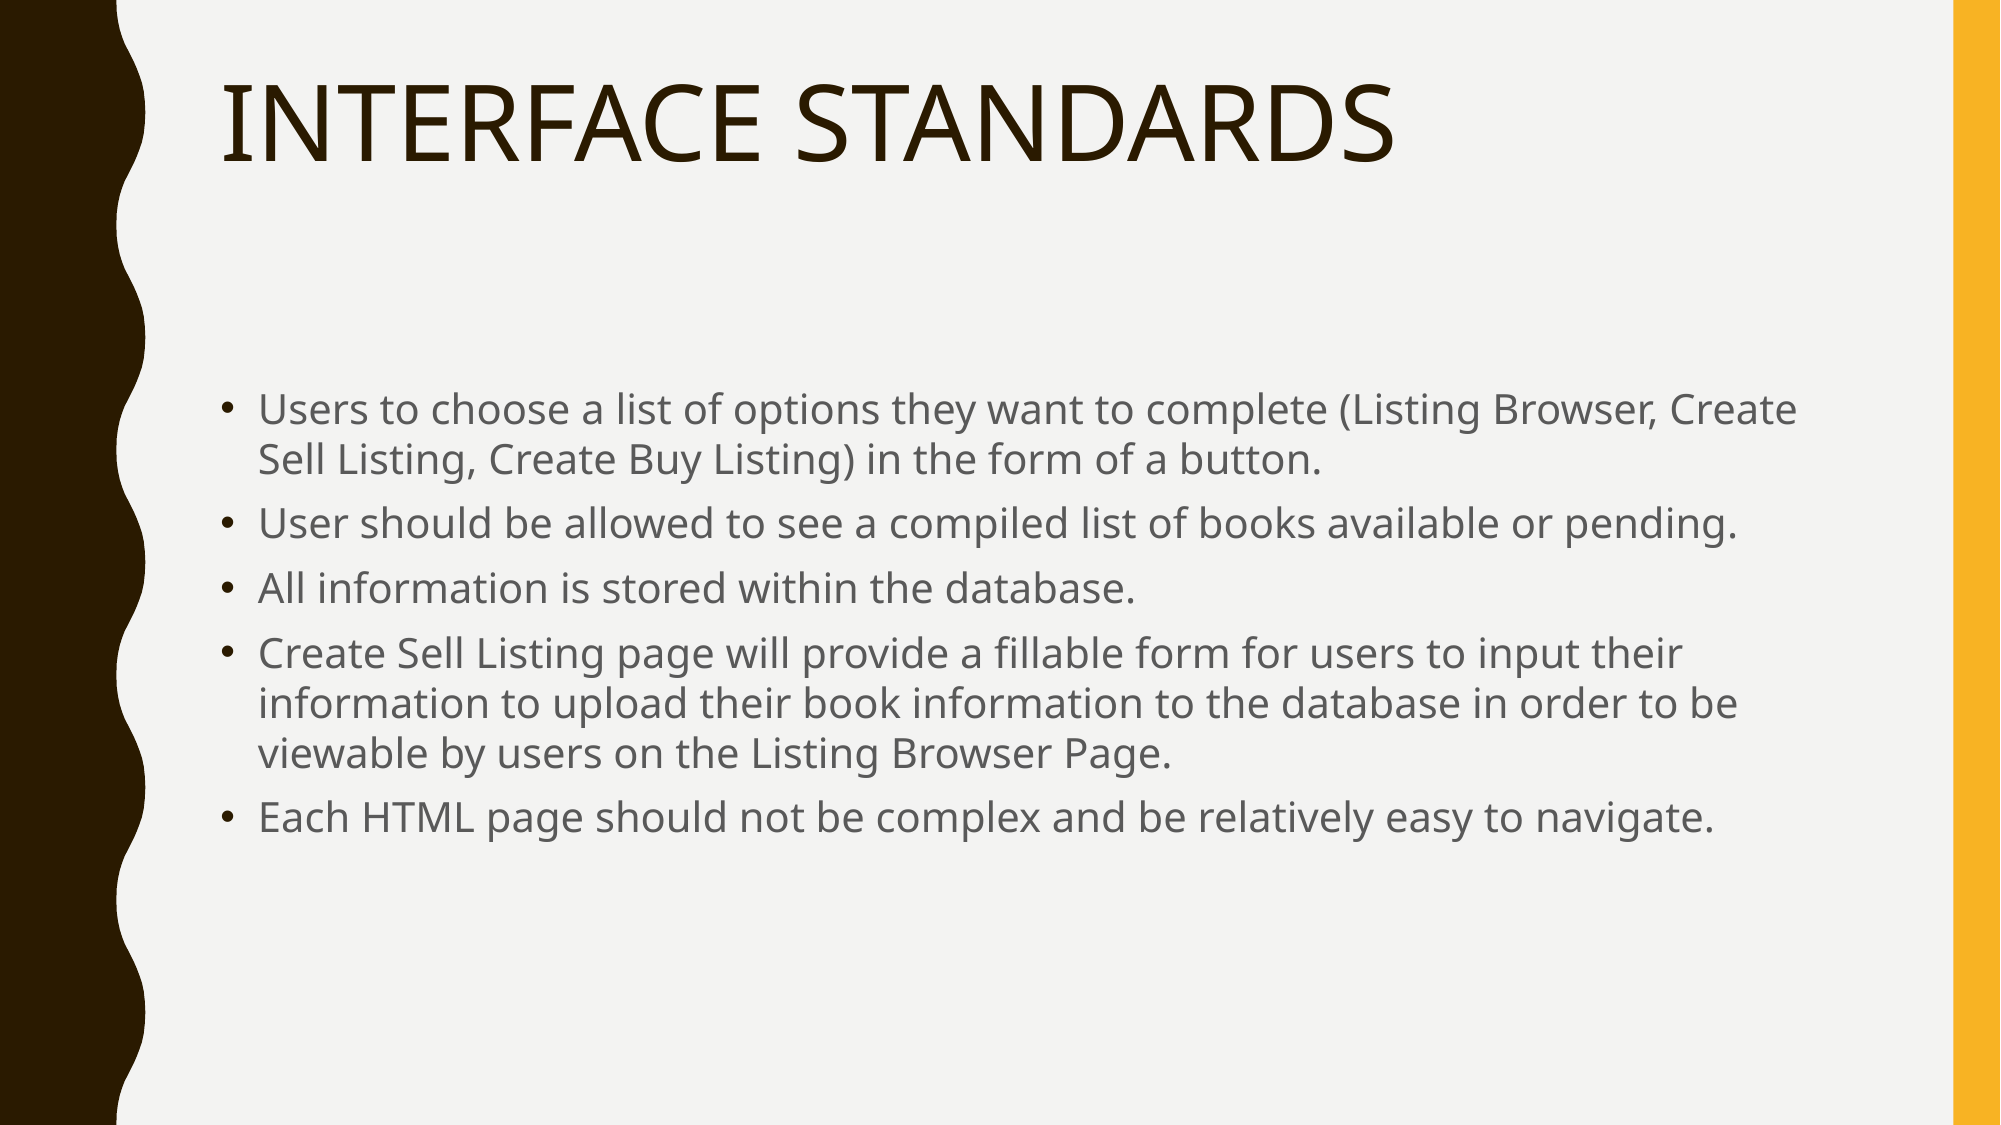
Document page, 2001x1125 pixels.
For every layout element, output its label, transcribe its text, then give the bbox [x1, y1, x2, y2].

title INTERFACE STANDARDS [205, 62, 1875, 308]
list Users to choose a list of options they want to complete (Listing Browser, Create Sell Listing, Create Buy Listing) in the form of a button. User should be allowed to see a compiled list of books available or pending. All information is stored within the database. Create Sell Listing page will provide a fillable form for users to input their information to upload their book information to the database in order to be viewable by users on the Listing Browser Page. Each HTML page should not be complex and be relatively easy to navigate. [205, 375, 1875, 965]
